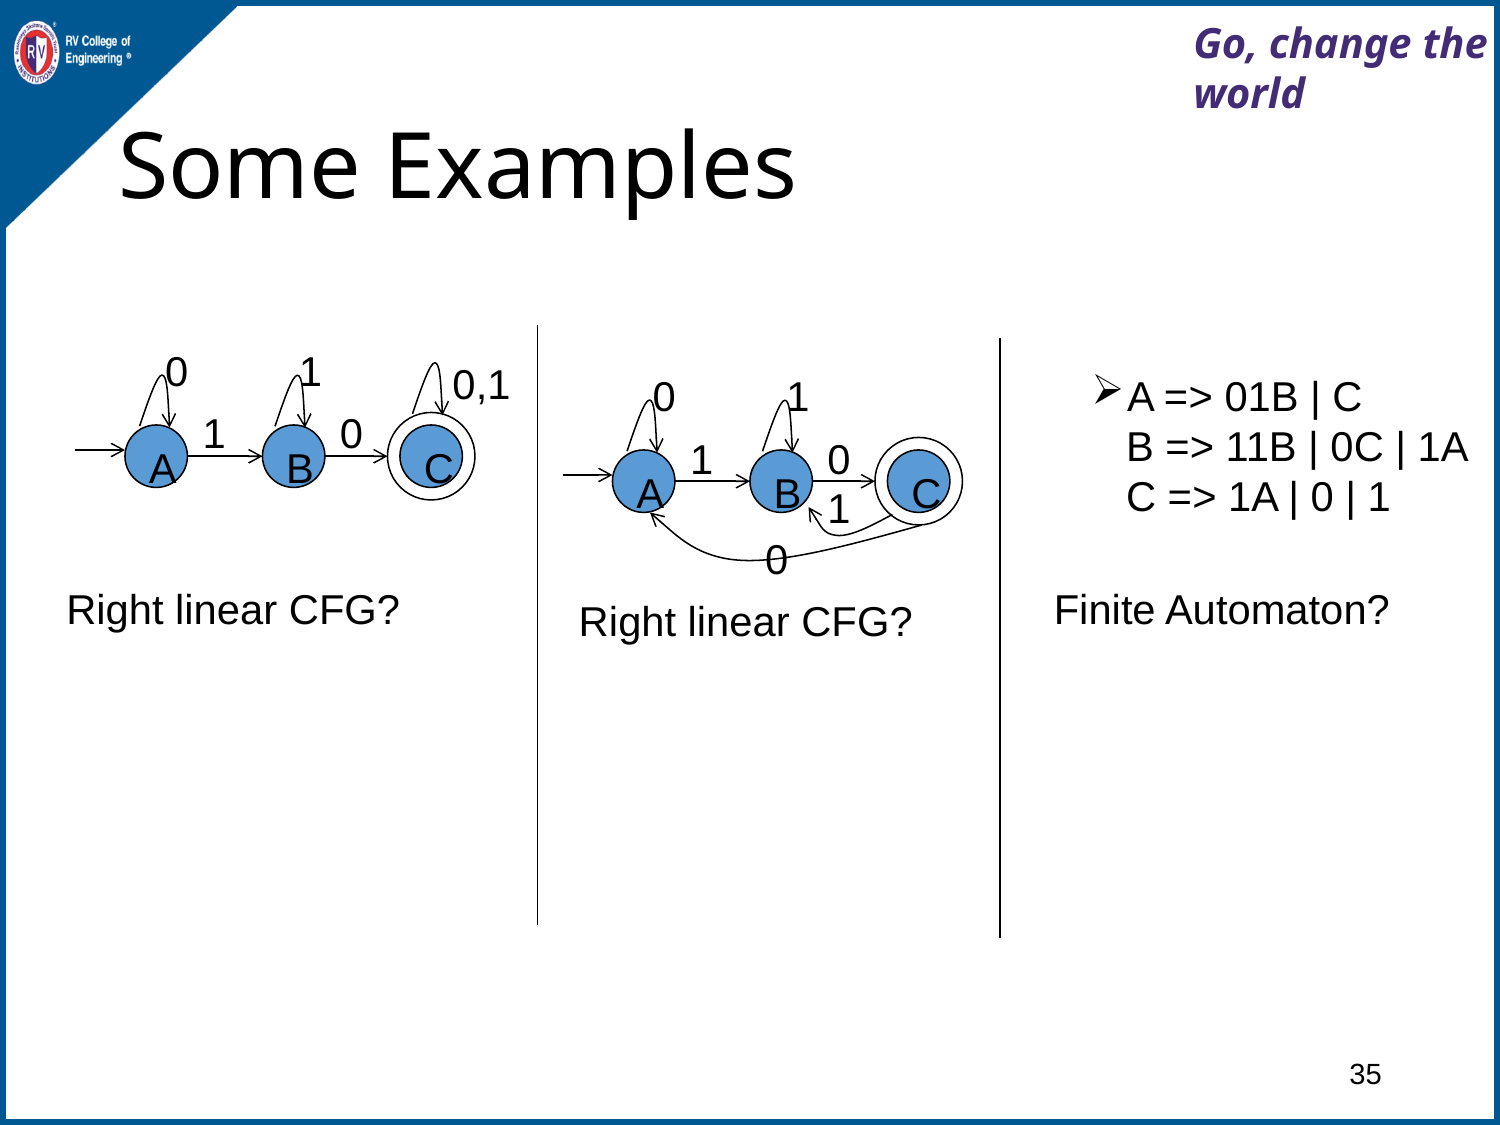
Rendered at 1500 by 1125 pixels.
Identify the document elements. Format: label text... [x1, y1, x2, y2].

text_box B [749, 452, 812, 513]
text_box 0 [325, 399, 379, 456]
text_box [762, 426, 799, 453]
text_box 1 [675, 482, 729, 490]
text_box [650, 512, 922, 561]
picture [1, 6, 237, 232]
text_box A [124, 427, 187, 488]
text_box [875, 437, 963, 525]
text_box 1 [812, 482, 866, 540]
text_box 0 [637, 362, 691, 428]
text_box 0,1 [437, 350, 526, 415]
text_box 1 [812, 474, 866, 481]
text_box 0 [150, 337, 204, 403]
slide_number 35 [1059, 1042, 1397, 1103]
title Some Examples [103, 59, 1397, 278]
text_box 0 [750, 525, 804, 587]
text_box B [262, 427, 325, 488]
text_box A => 01B | C B => 11B | 0C | 1A C => 1A | 0 | 1 [1076, 362, 1484, 528]
text_box [627, 422, 664, 453]
text_box [274, 400, 312, 428]
text_box 1 [771, 362, 825, 428]
text_box 1 [187, 457, 241, 465]
text_box 1 [675, 425, 729, 481]
text_box Right linear CFG? [51, 575, 416, 640]
text_box 1 [187, 399, 241, 456]
text_box 0 [325, 457, 379, 465]
text_box [866, 512, 893, 523]
text_box [387, 415, 475, 500]
text_box [808, 507, 812, 519]
text_box 0 [812, 425, 866, 474]
text_box A [612, 452, 675, 513]
text_box 1 [284, 337, 338, 403]
text_box Right linear CFG? [564, 587, 928, 653]
text_box Finite Automaton? [1039, 575, 1405, 640]
text_box [139, 396, 177, 428]
text_box [412, 362, 443, 416]
